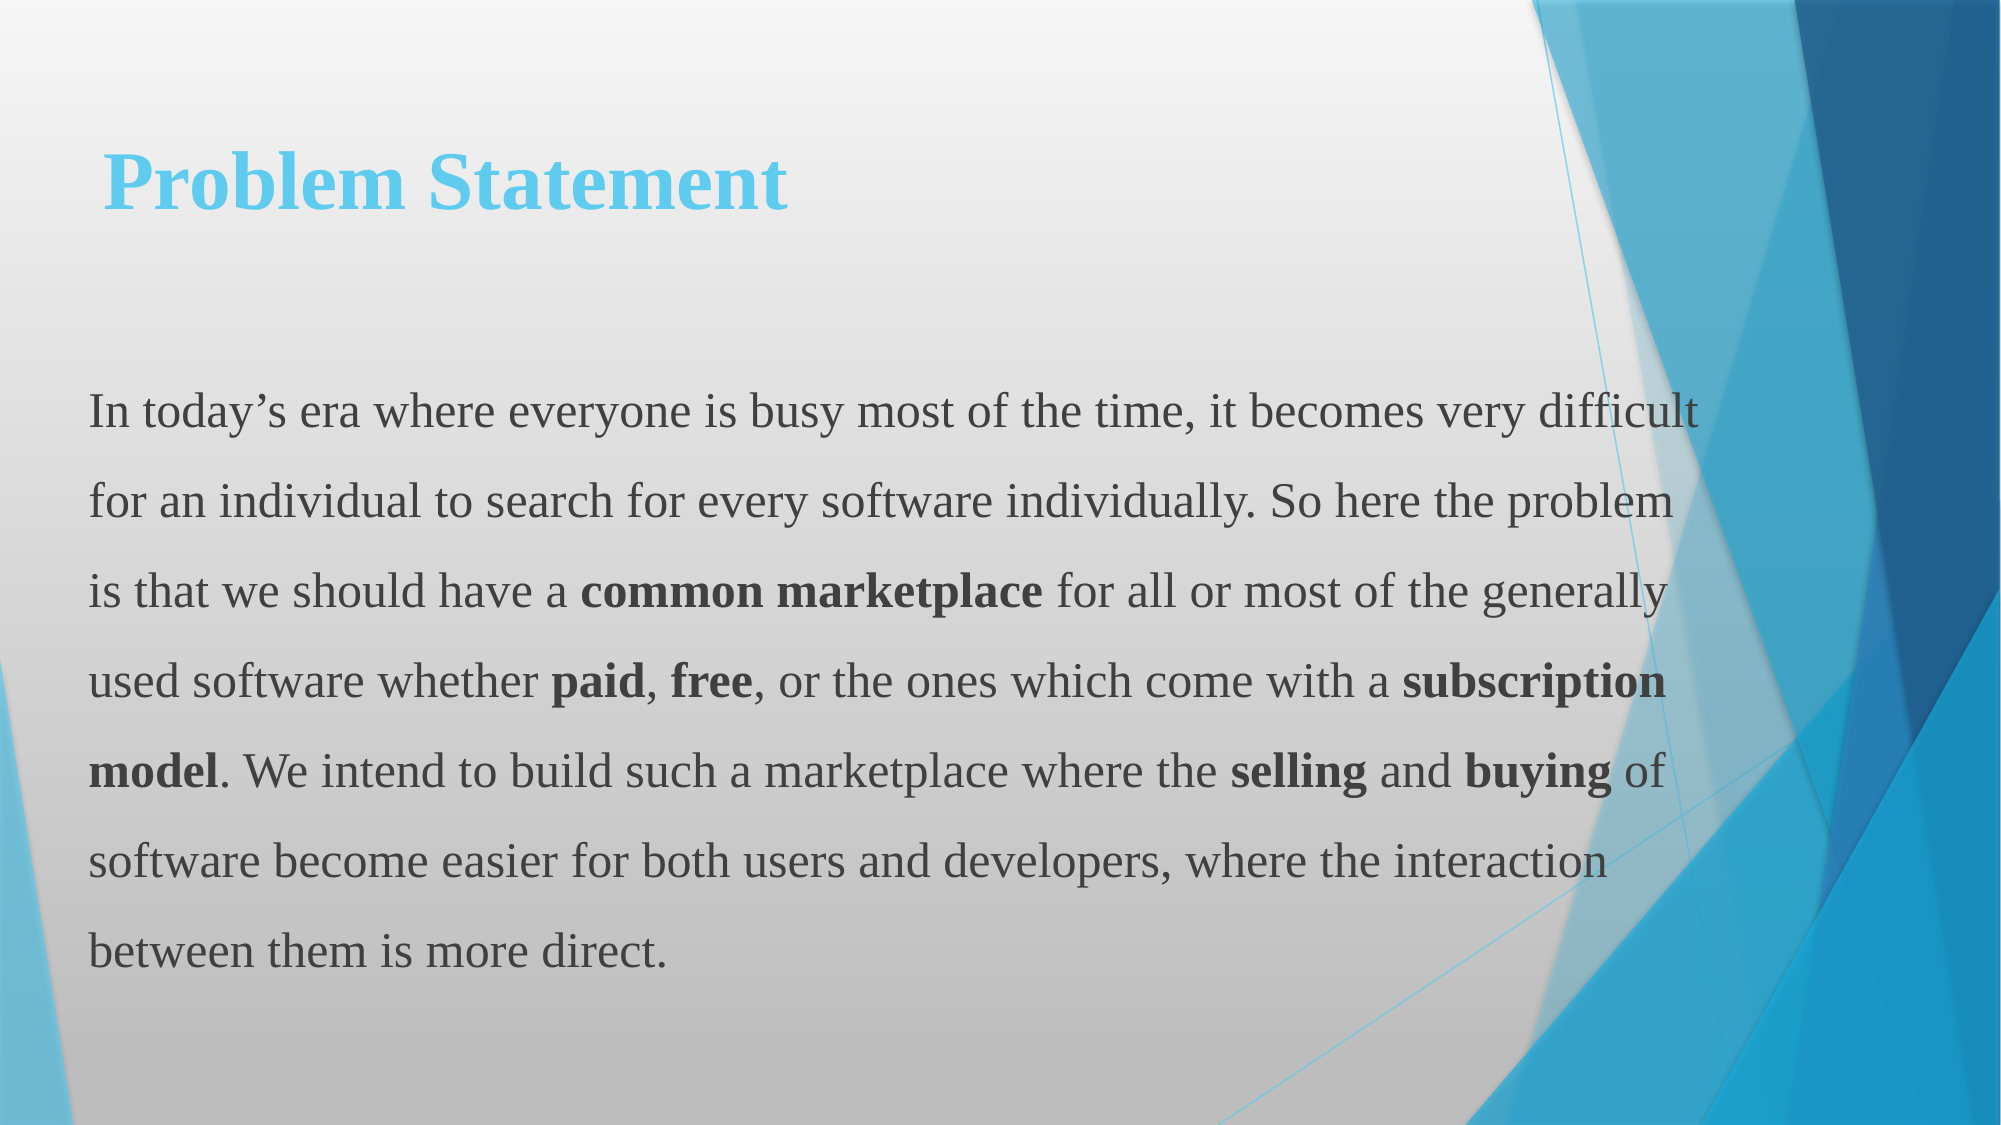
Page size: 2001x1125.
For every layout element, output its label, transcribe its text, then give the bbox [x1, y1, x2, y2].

title Problem Statement [88, 118, 1501, 318]
list In today’s era where everyone is busy most of the time, it becomes very difficult for an individual to search for every software individually. So here the problem is that we should have a common marketplace for all or most of the generally used software whether paid, free, or the ones which come with a subscription model. We intend to build such a marketplace where the selling and buying of software become easier for both users and developers, where the interaction between them is more direct. [73, 340, 1735, 1054]
